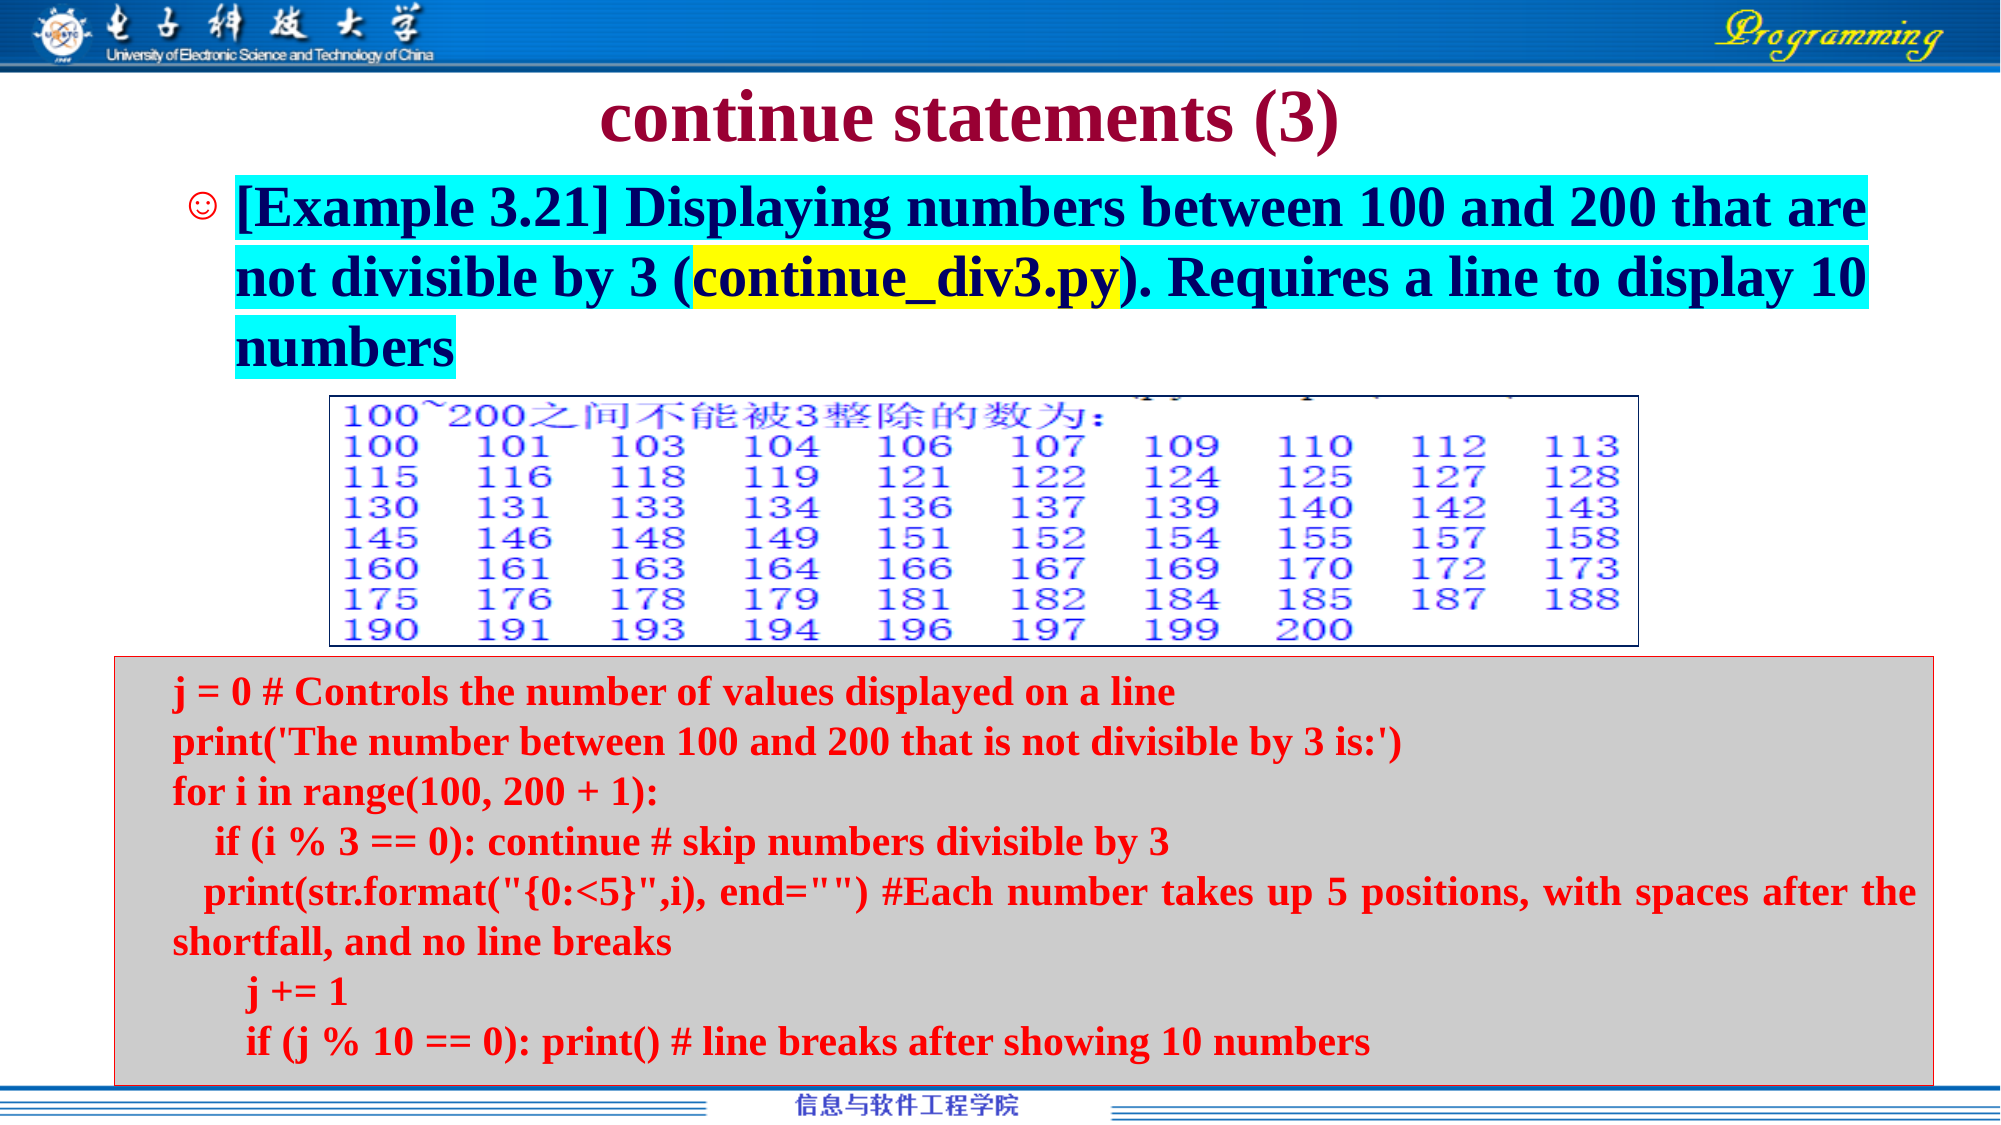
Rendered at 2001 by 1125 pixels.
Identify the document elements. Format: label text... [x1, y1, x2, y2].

text_box j = 0 # Controls the number of values displayed on a line print('The number between 100 and 200 that is not divisible by 3 is:') for i in range(100, 200 + 1): if (i % 3 == 0): continue # skip numbers divisible by 3 print(str.format("{0:<5}",i), end="") #Each number takes up 5 positions, with spaces after the shortfall, and no line breaks j += 1 if (j % 10 == 0): print() # line breaks after showing 10 numbers [114, 656, 1934, 1086]
list [Example 3.21] Displaying numbers between 100 and 200 that are not divisible by 3 (continue_div3.py). Requires a line to display 10 numbers [164, 160, 1936, 1106]
title continue statements (3) [184, 64, 1757, 160]
picture [0, 0, 2001, 1125]
